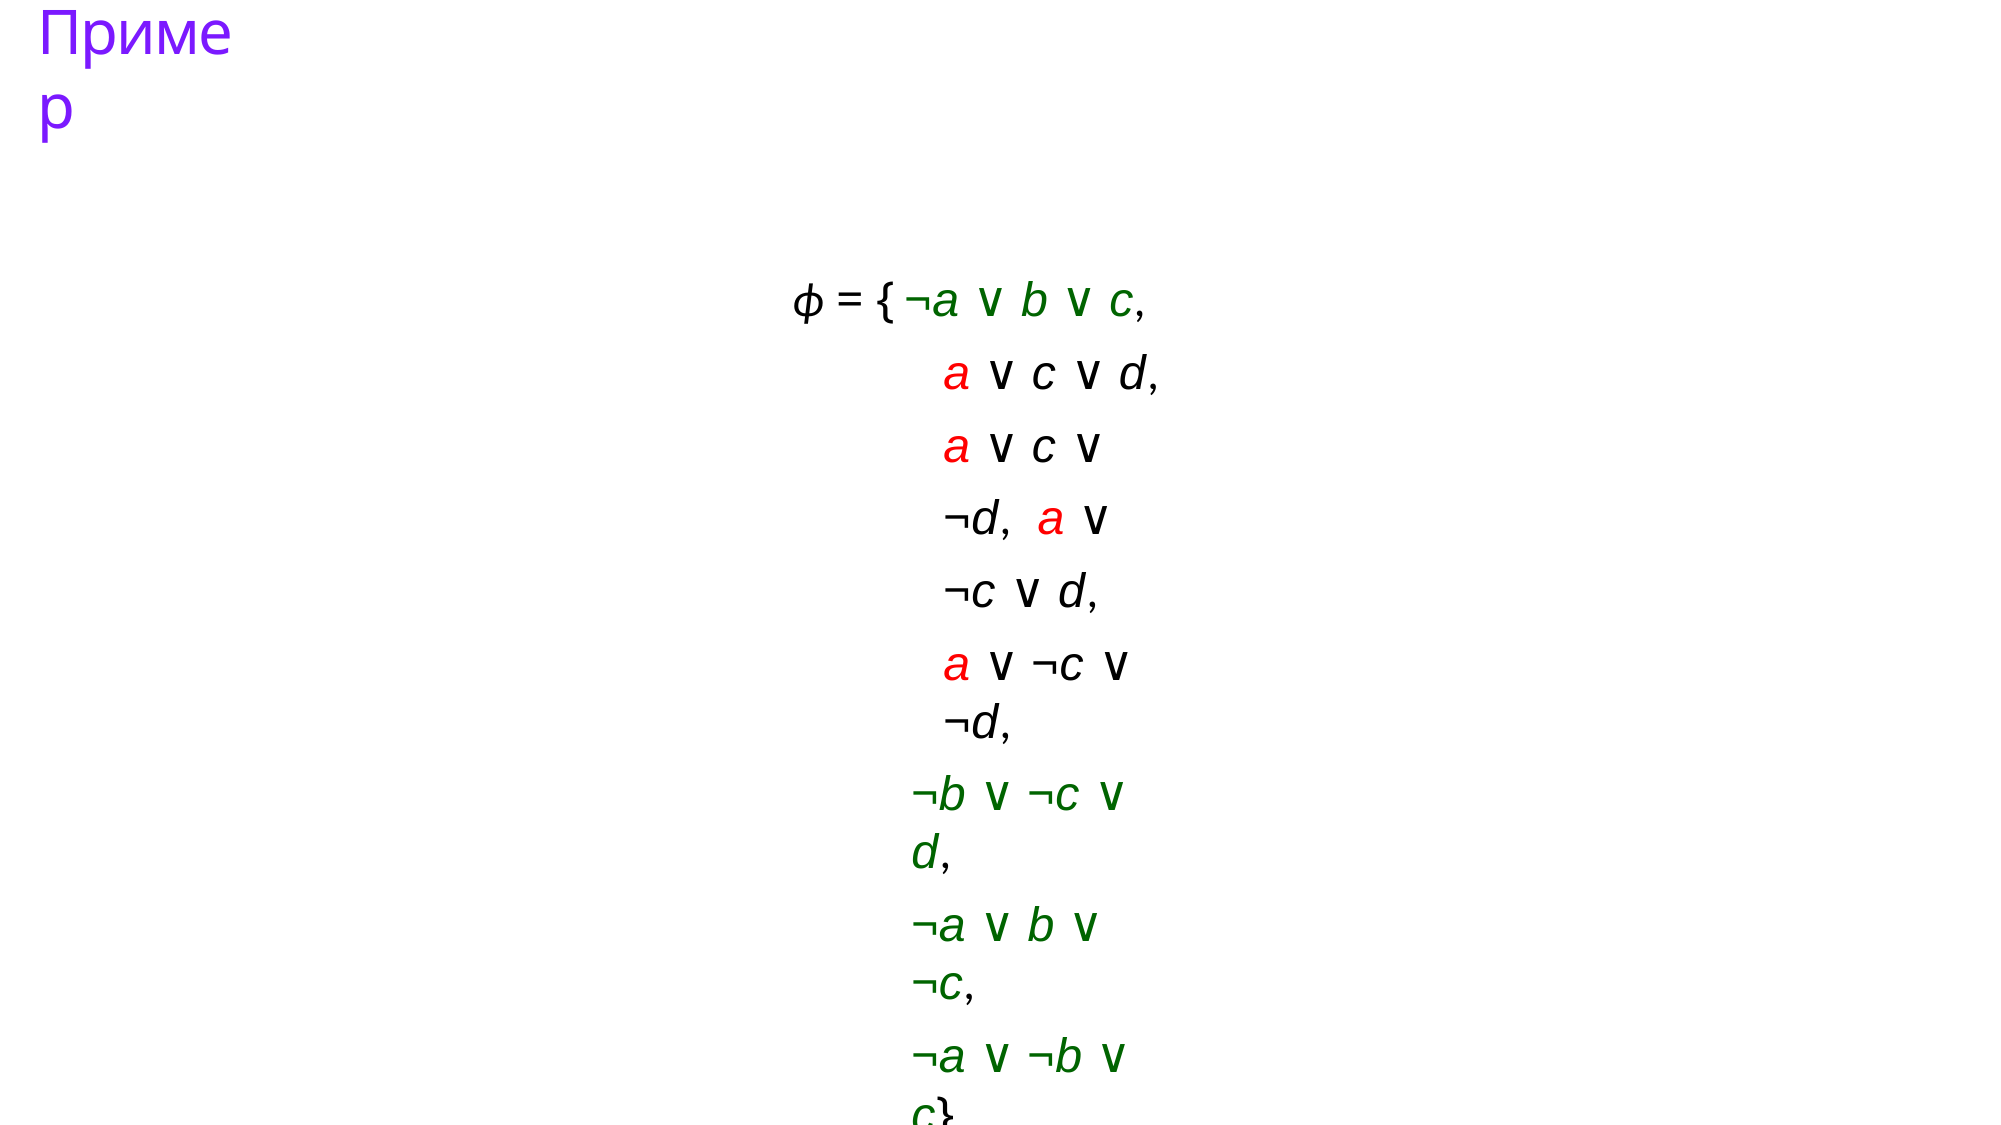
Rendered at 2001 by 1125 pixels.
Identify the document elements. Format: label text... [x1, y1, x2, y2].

title Пример [33, 0, 246, 161]
text_box ϕ = {¬a ∨ b ∨ c, a ∨ c ∨ d, a ∨ c ∨ ¬d, a ∨ ¬c ∨ d, a ∨ ¬c ∨ ¬d, ¬b ∨ ¬c ∨ d, ¬a ∨ b ∨ ¬c, ¬a ∨ ¬b ∨ c} M(a) = 0, M(b) = 0 [787, 249, 1211, 1125]
